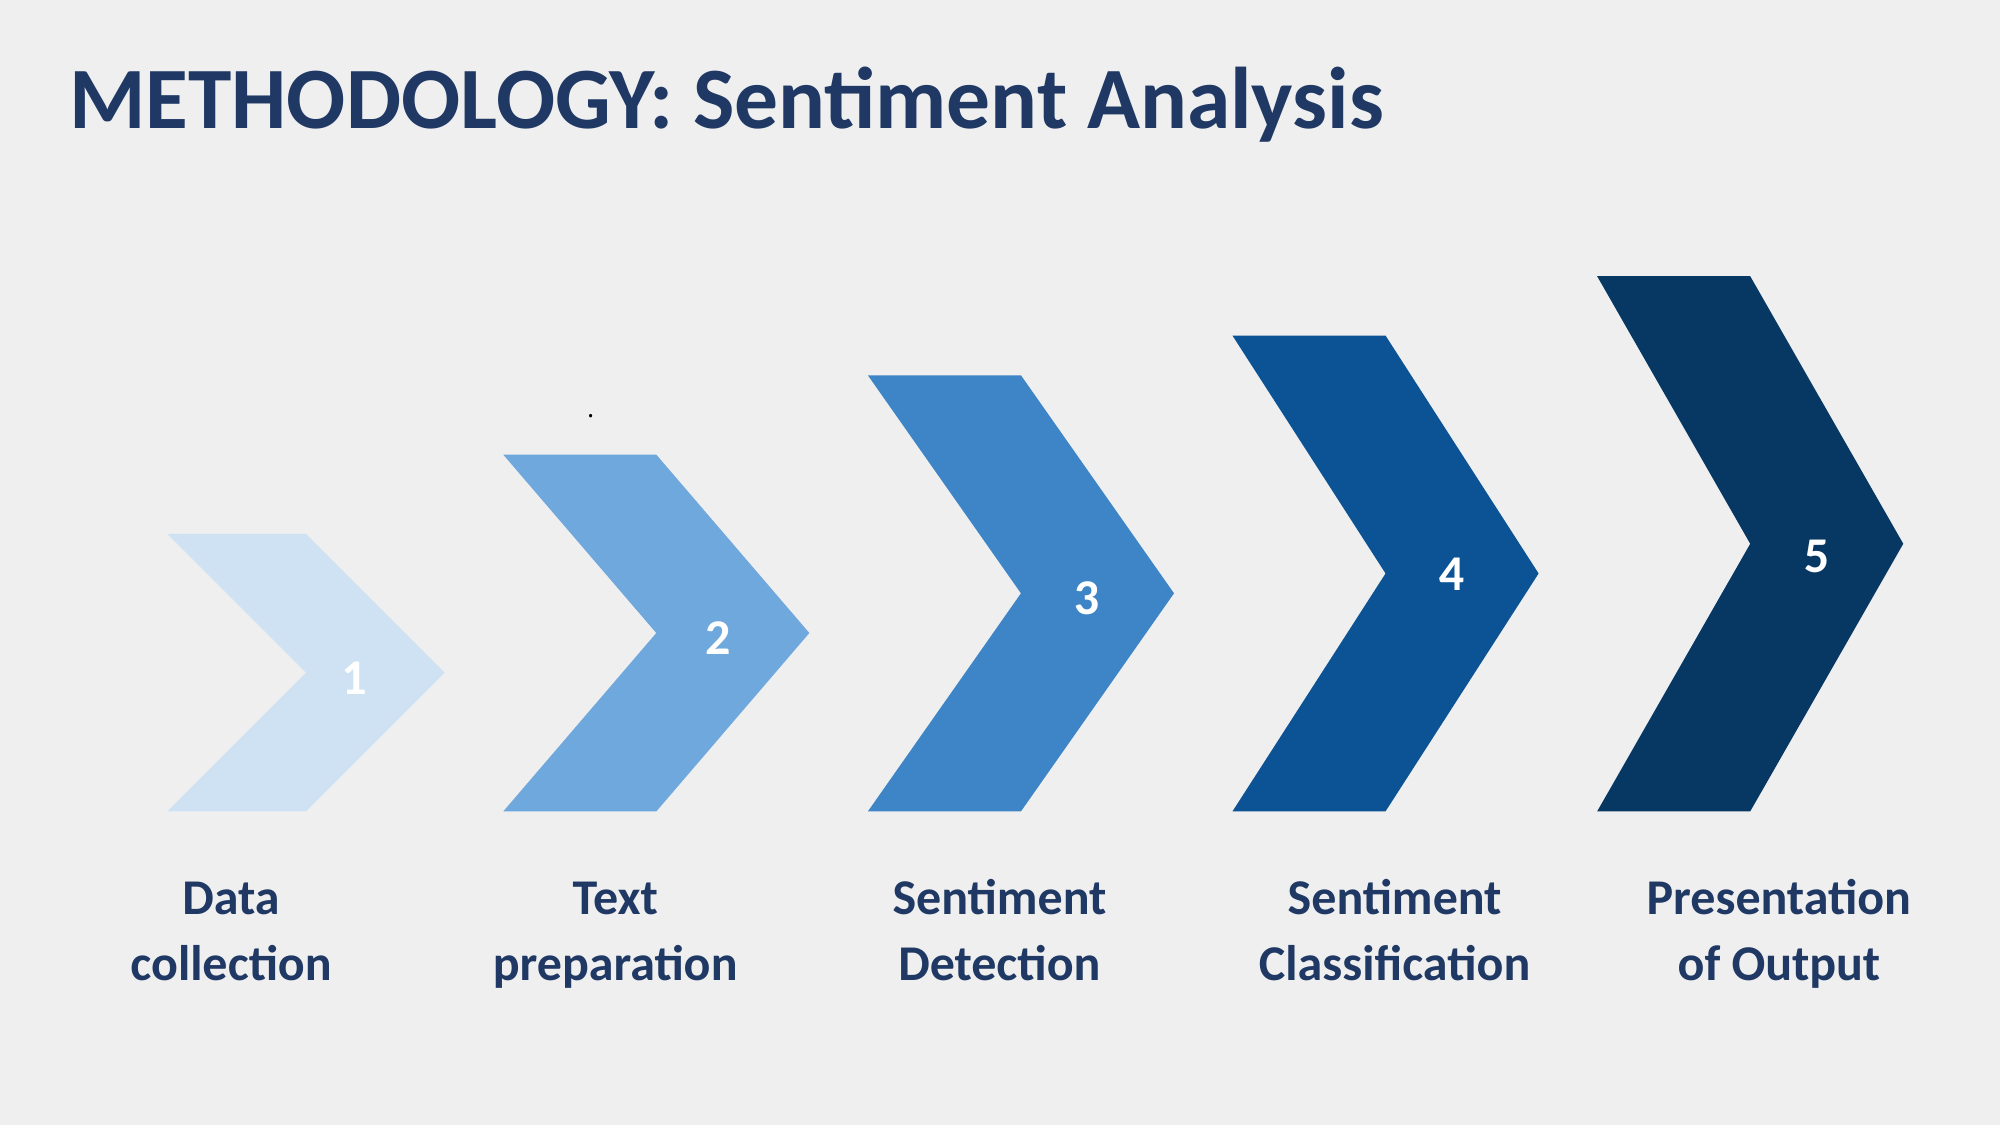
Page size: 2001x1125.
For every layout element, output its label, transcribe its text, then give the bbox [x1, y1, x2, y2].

text_box [1597, 587, 1879, 812]
text_box 3 [976, 557, 1197, 630]
text_box METHODOLOGY: Sentiment Analysis [54, 34, 1693, 154]
text_box [867, 375, 1149, 557]
text_box [1597, 276, 1887, 514]
text_box [867, 630, 1149, 812]
text_box Data collection [89, 851, 374, 920]
text_box [1232, 335, 1539, 812]
text_box 5 [1706, 514, 1927, 587]
text_box Text preparation [473, 851, 758, 920]
text_box 1 [319, 636, 389, 709]
text_box [503, 669, 779, 812]
text_box 2 [607, 596, 828, 669]
text_box 4 [1416, 533, 1487, 606]
text_box . [227, 375, 602, 427]
text_box Sentiment Classification [1241, 850, 1548, 1060]
text_box Sentiment Detection [857, 851, 1142, 920]
text_box Presentation of Output [1625, 851, 1932, 920]
text_box [503, 454, 778, 596]
text_box [167, 533, 445, 812]
